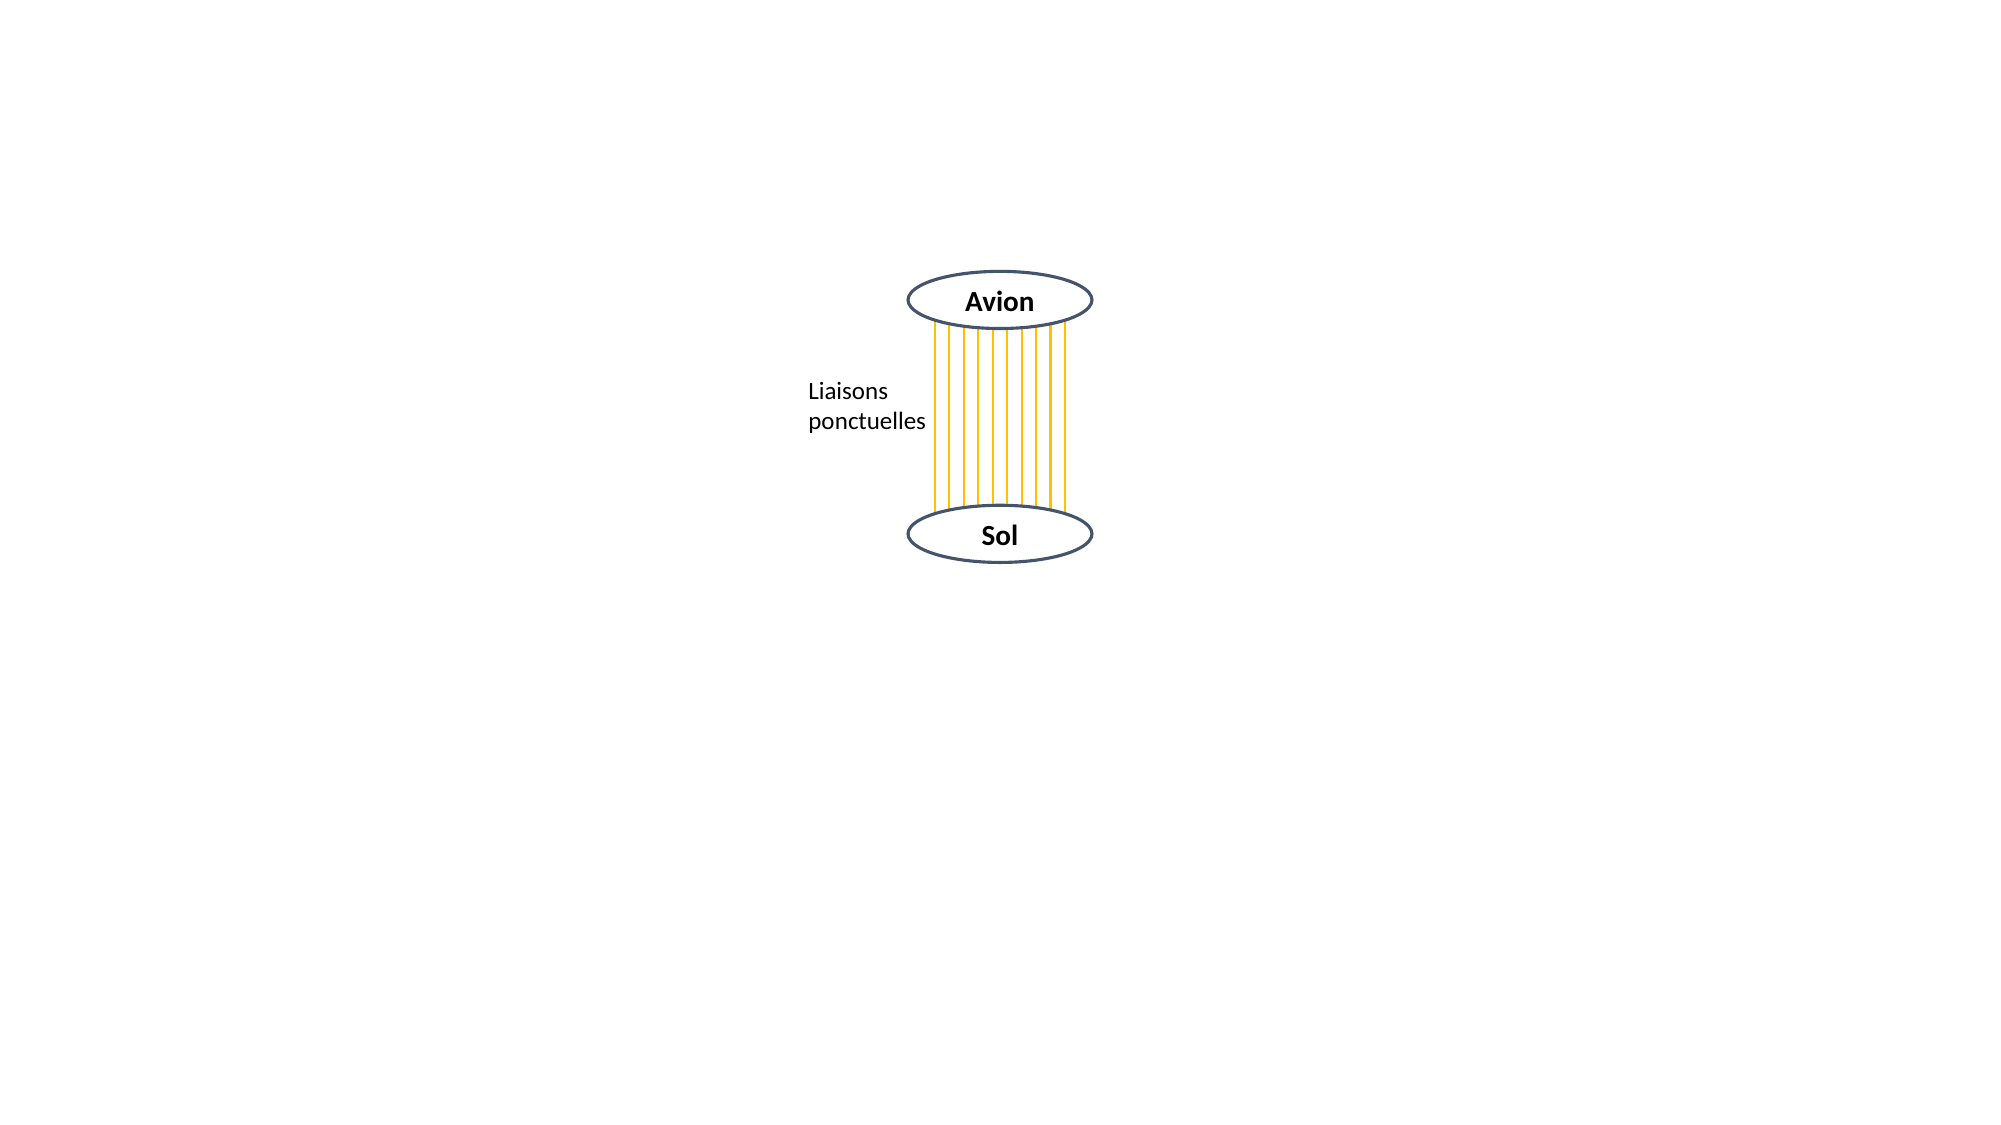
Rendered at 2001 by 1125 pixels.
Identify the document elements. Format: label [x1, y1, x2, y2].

text_box [793, 271, 1092, 563]
